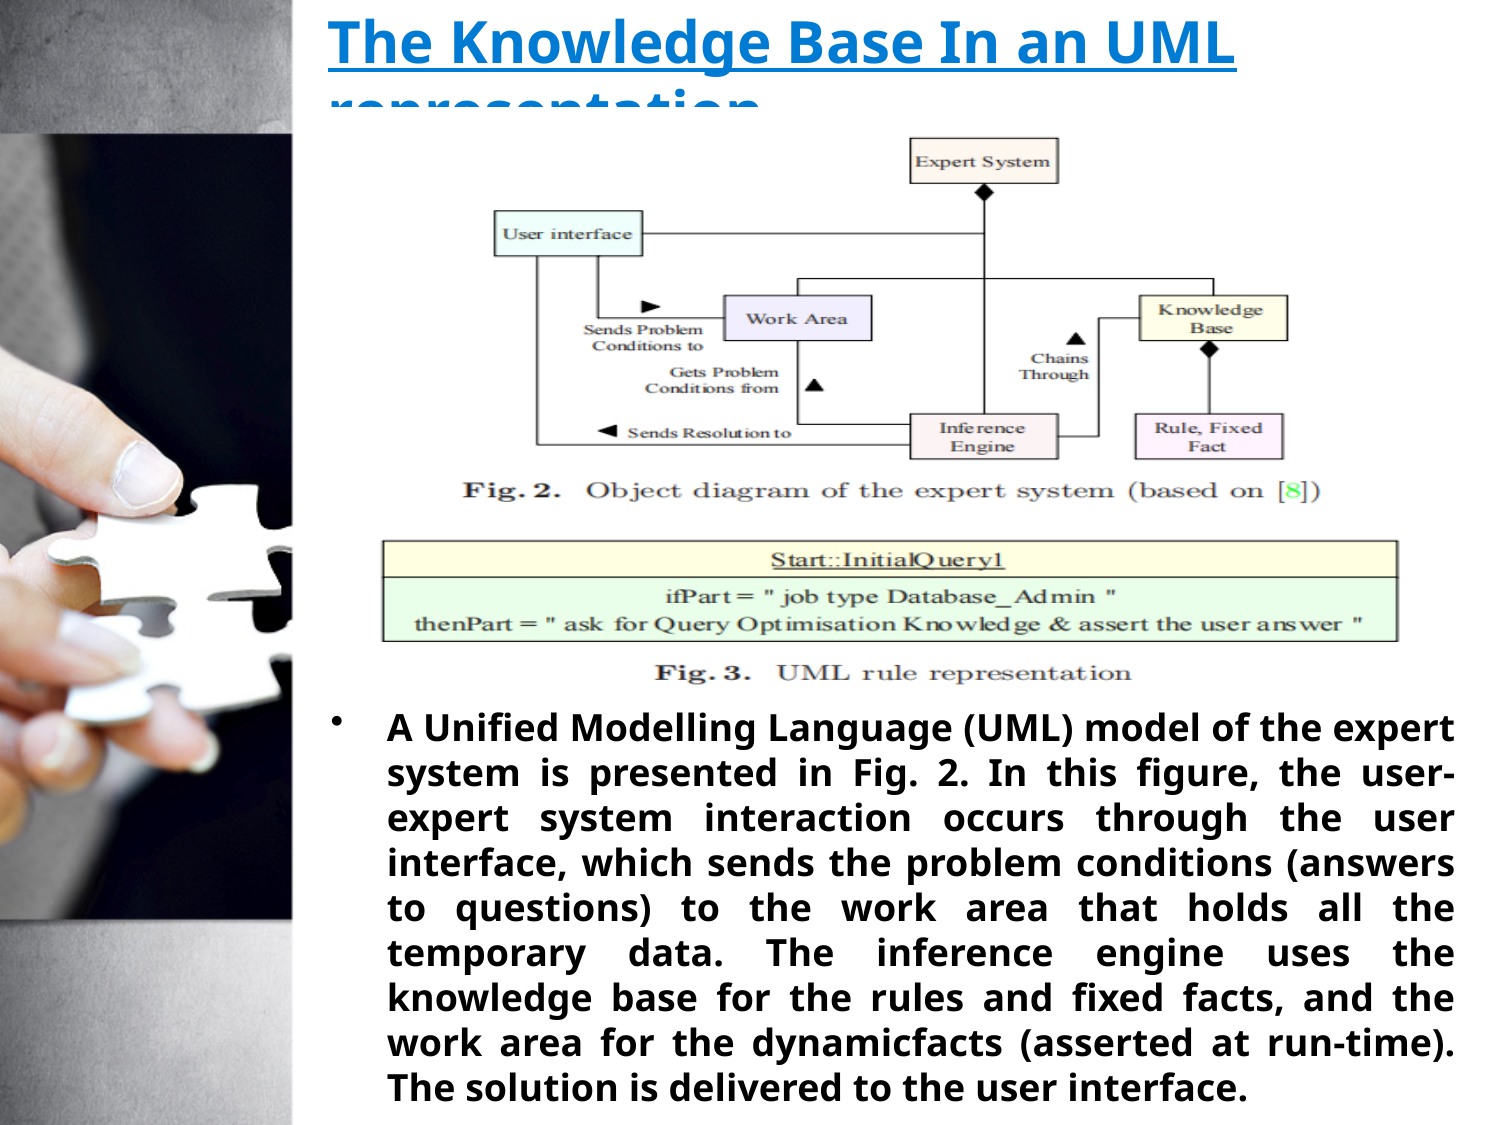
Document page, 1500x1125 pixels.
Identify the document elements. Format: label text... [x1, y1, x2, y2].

title The Knowledge Base In an UML representation [312, 2, 1484, 106]
picture [0, 0, 1500, 1125]
list A Unified Modelling Language (UML) model of the expert system is presented in Fig. 2. In this figure, the user-expert system interaction occurs through the user interface, which sends the problem conditions (answers to questions) to the work area that holds all the temporary data. The inference engine uses the knowledge base for the rules and fixed facts, and the work area for the dynamicfacts (asserted at run-time). The solution is delivered to the user interface. [315, 705, 1472, 1113]
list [301, 107, 1486, 697]
